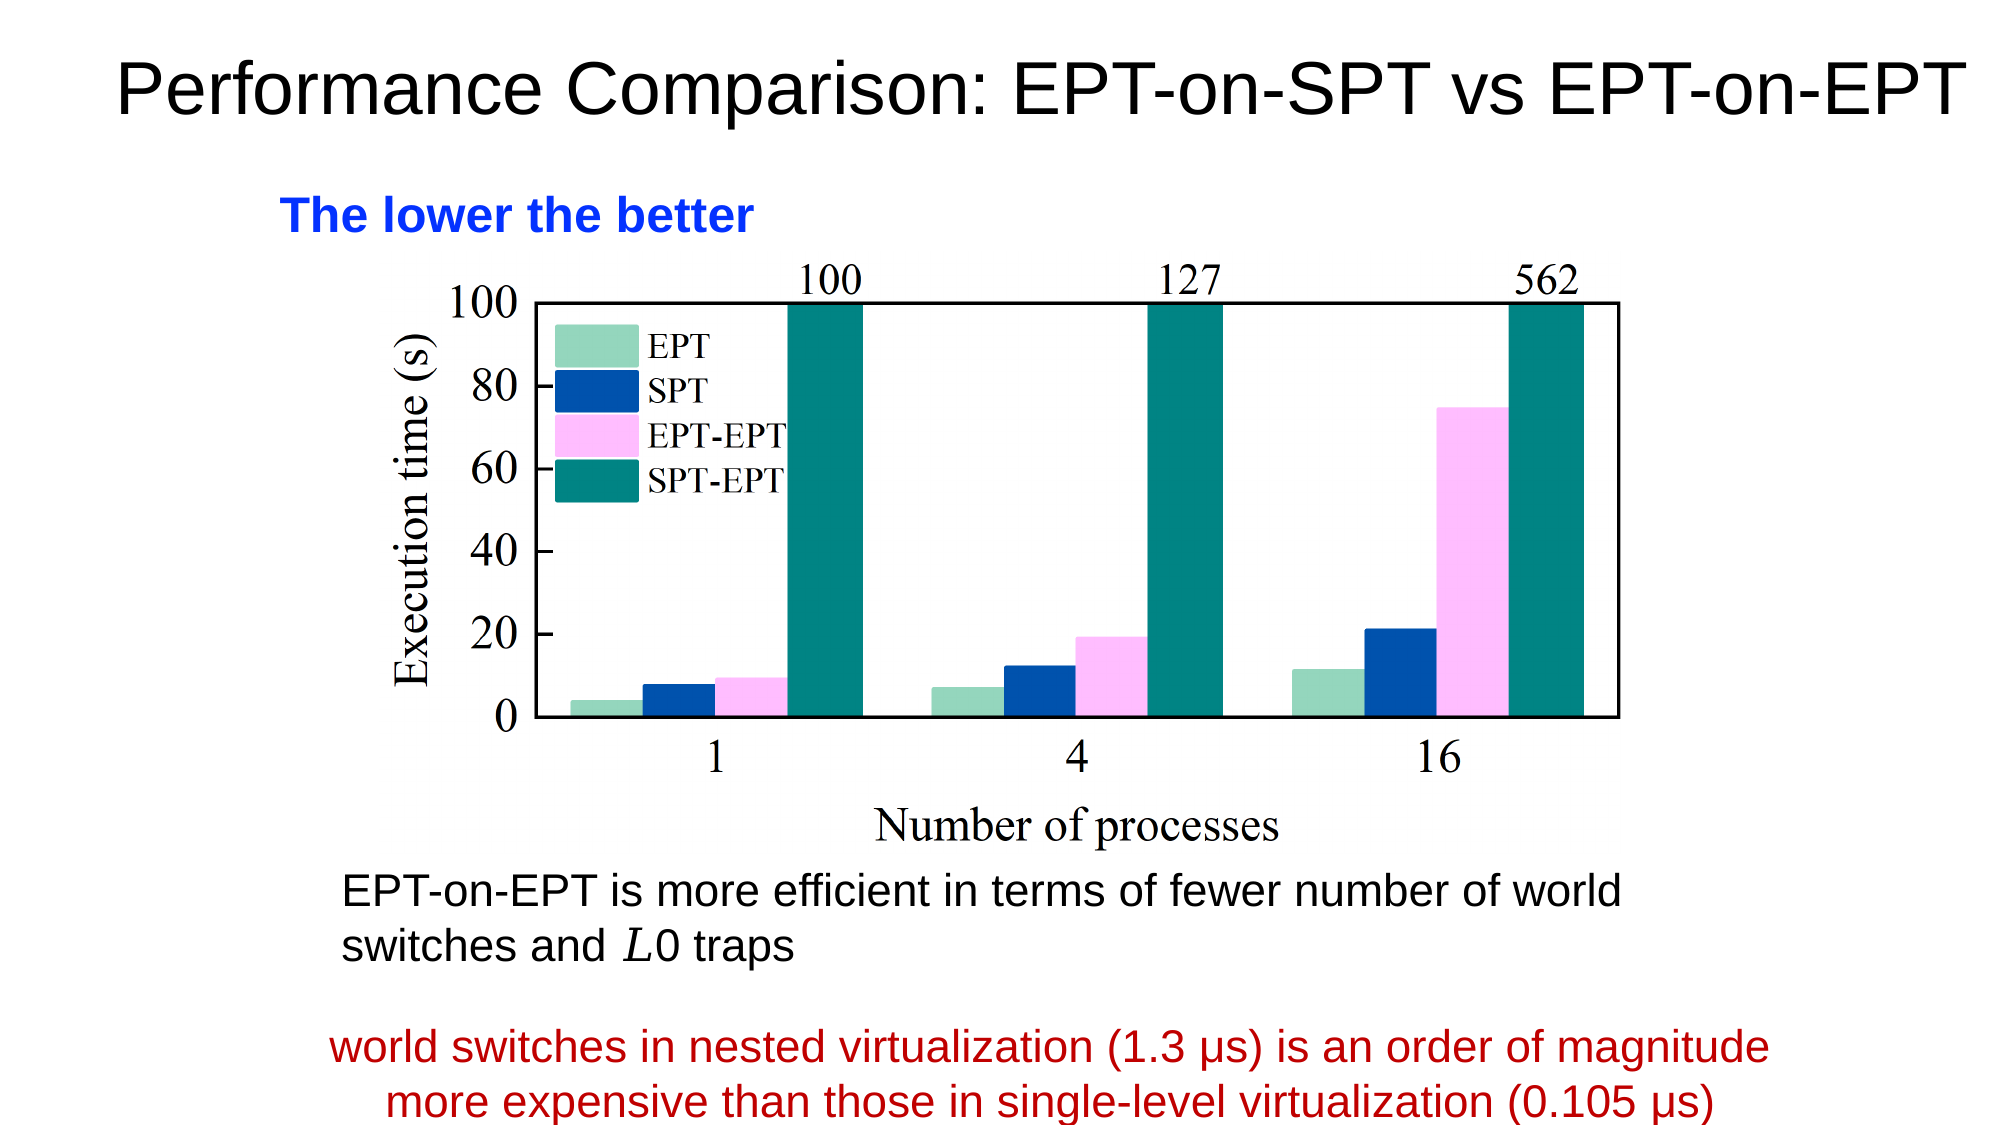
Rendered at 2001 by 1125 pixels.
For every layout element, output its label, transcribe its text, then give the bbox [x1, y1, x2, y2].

picture [379, 251, 1621, 854]
text_box Performance Comparison: EPT-on-SPT vs EPT-on-EPT [100, 32, 2000, 138]
text_box The lower the better [240, 175, 795, 251]
text_box world switches in nested virtualization (1.3 μs) is an order of magnitude more expensive than those in single-level virtualization (0.105 μs) [273, 1009, 1828, 1125]
text_box EPT-on-EPT is more efficient in terms of fewer number of world switches and 𝐿0 traps [326, 853, 1674, 978]
